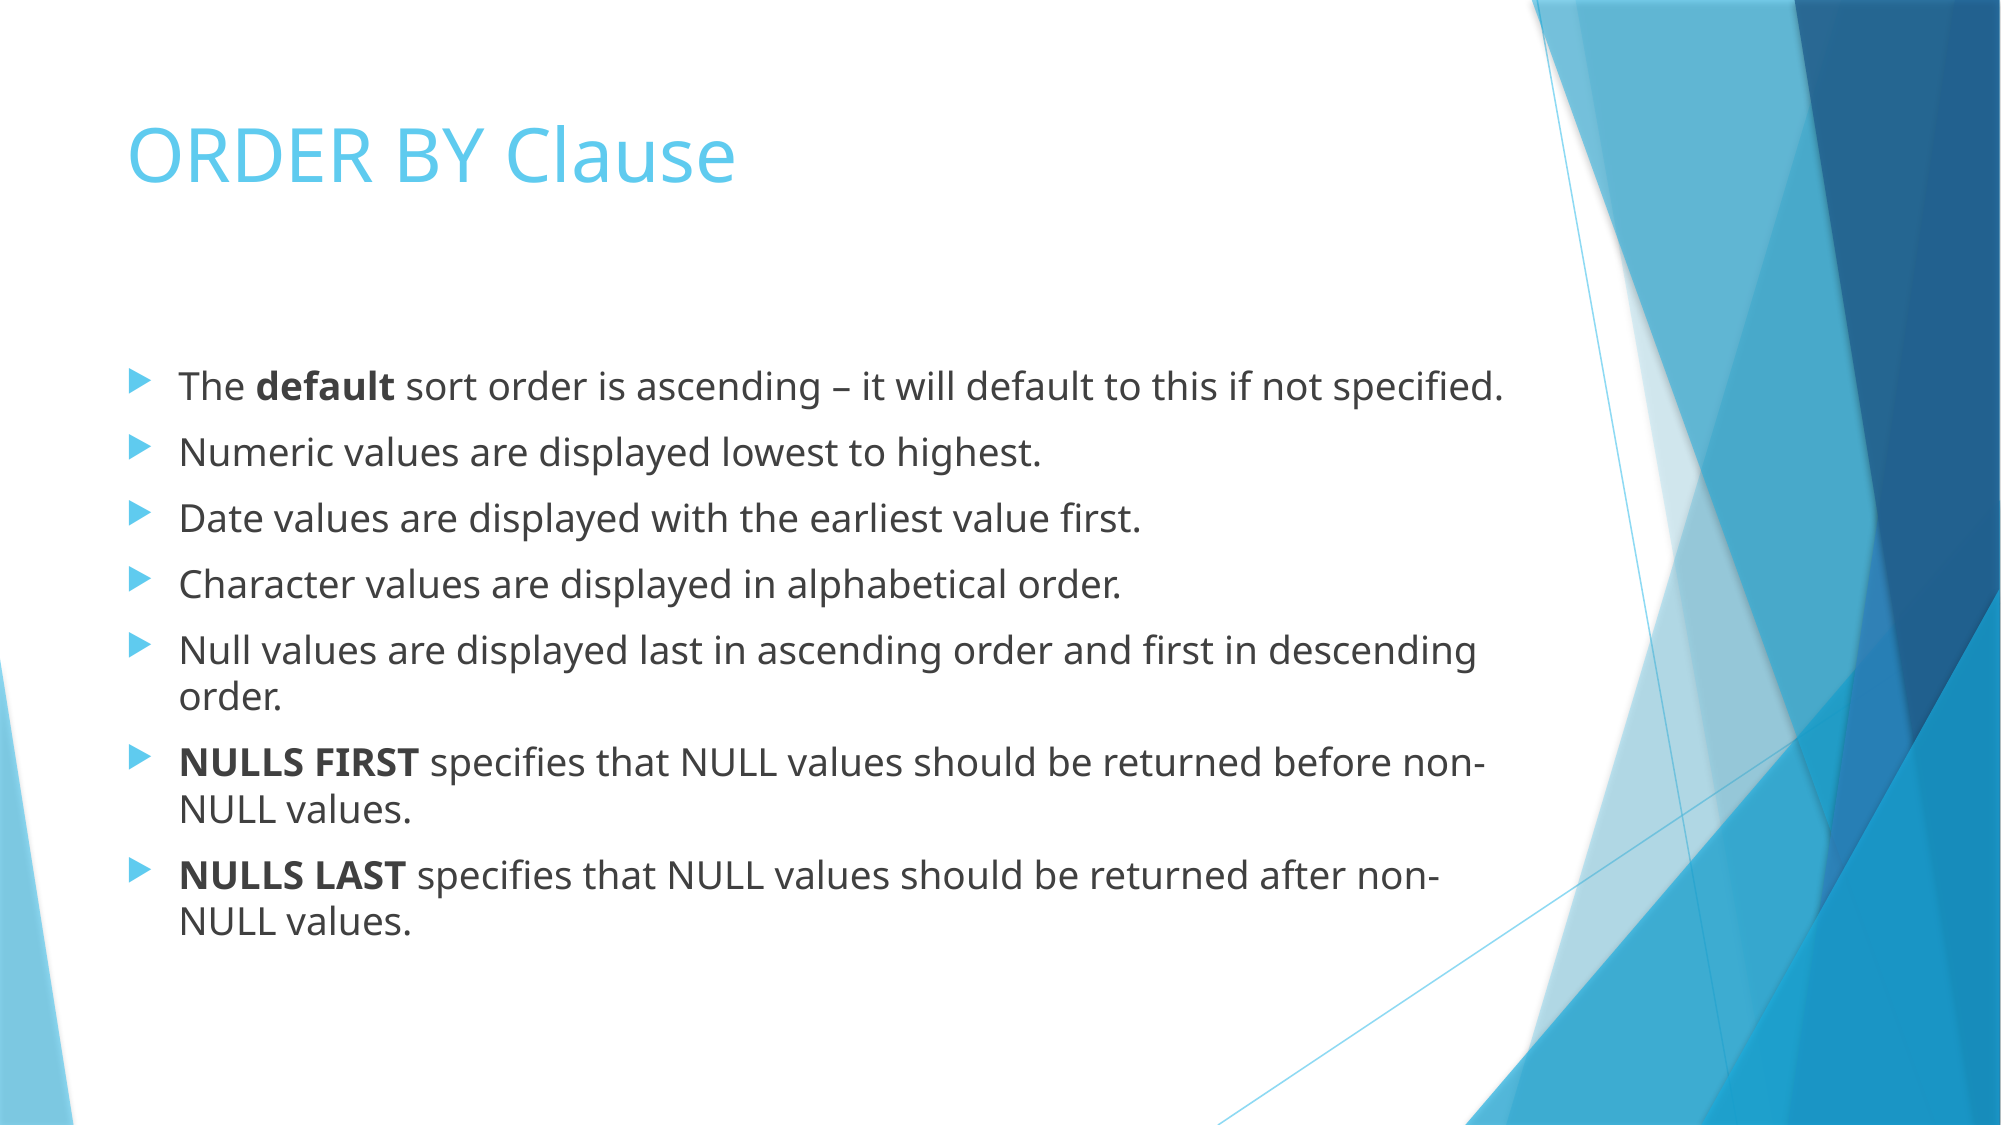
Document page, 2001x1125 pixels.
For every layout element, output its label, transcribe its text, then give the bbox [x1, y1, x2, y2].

title ORDER BY Clause [111, 99, 1522, 317]
list The default sort order is ascending – it will default to this if not specified. Numeric values are displayed lowest to highest. Date values are displayed with the earliest value first. Character values are displayed in alphabetical order. Null values are displayed last in ascending order and first in descending order. NULLS FIRST specifies that NULL values should be returned before non-NULL values. NULLS LAST specifies that NULL values should be returned after non-NULL values. [111, 354, 1522, 992]
